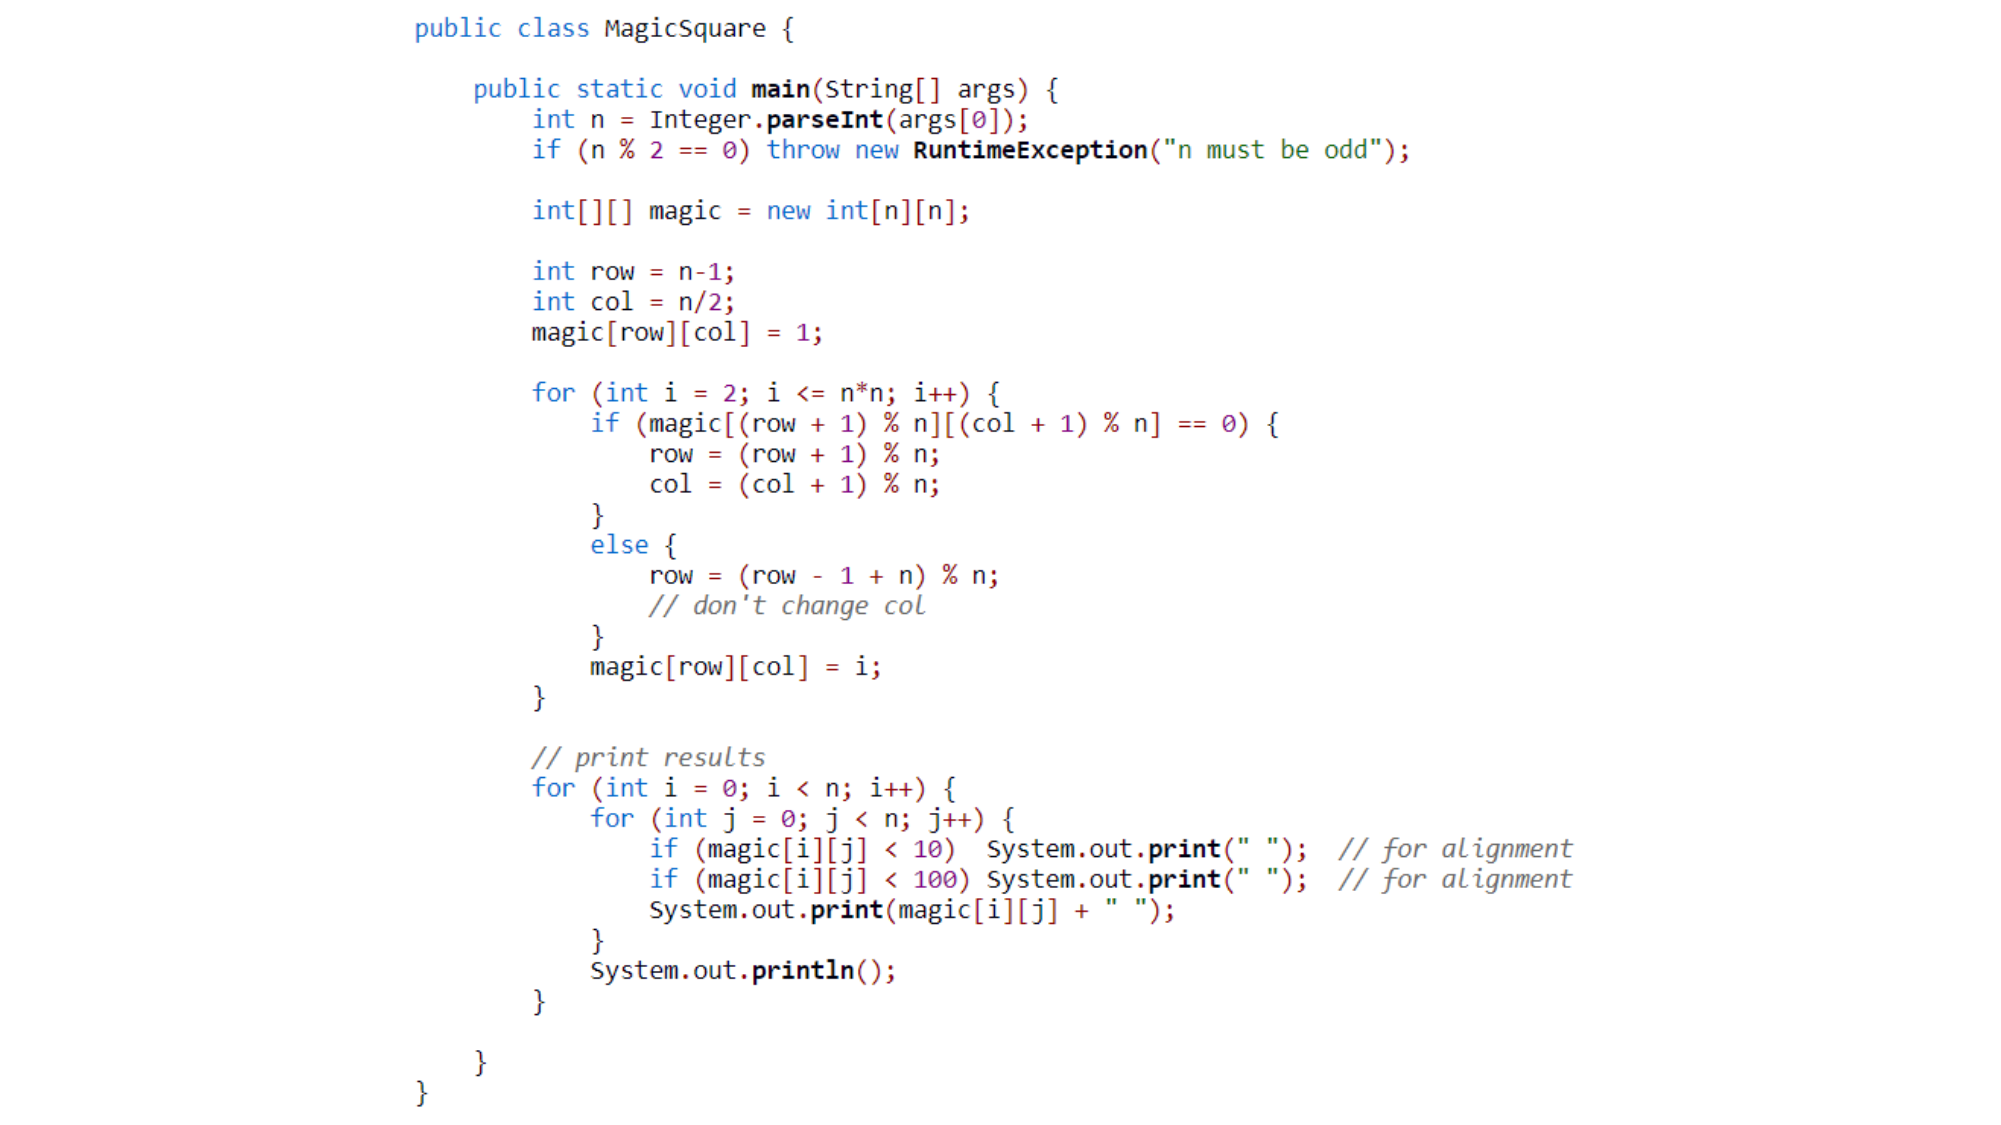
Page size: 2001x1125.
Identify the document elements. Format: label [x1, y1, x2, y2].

picture [404, 0, 1596, 1125]
